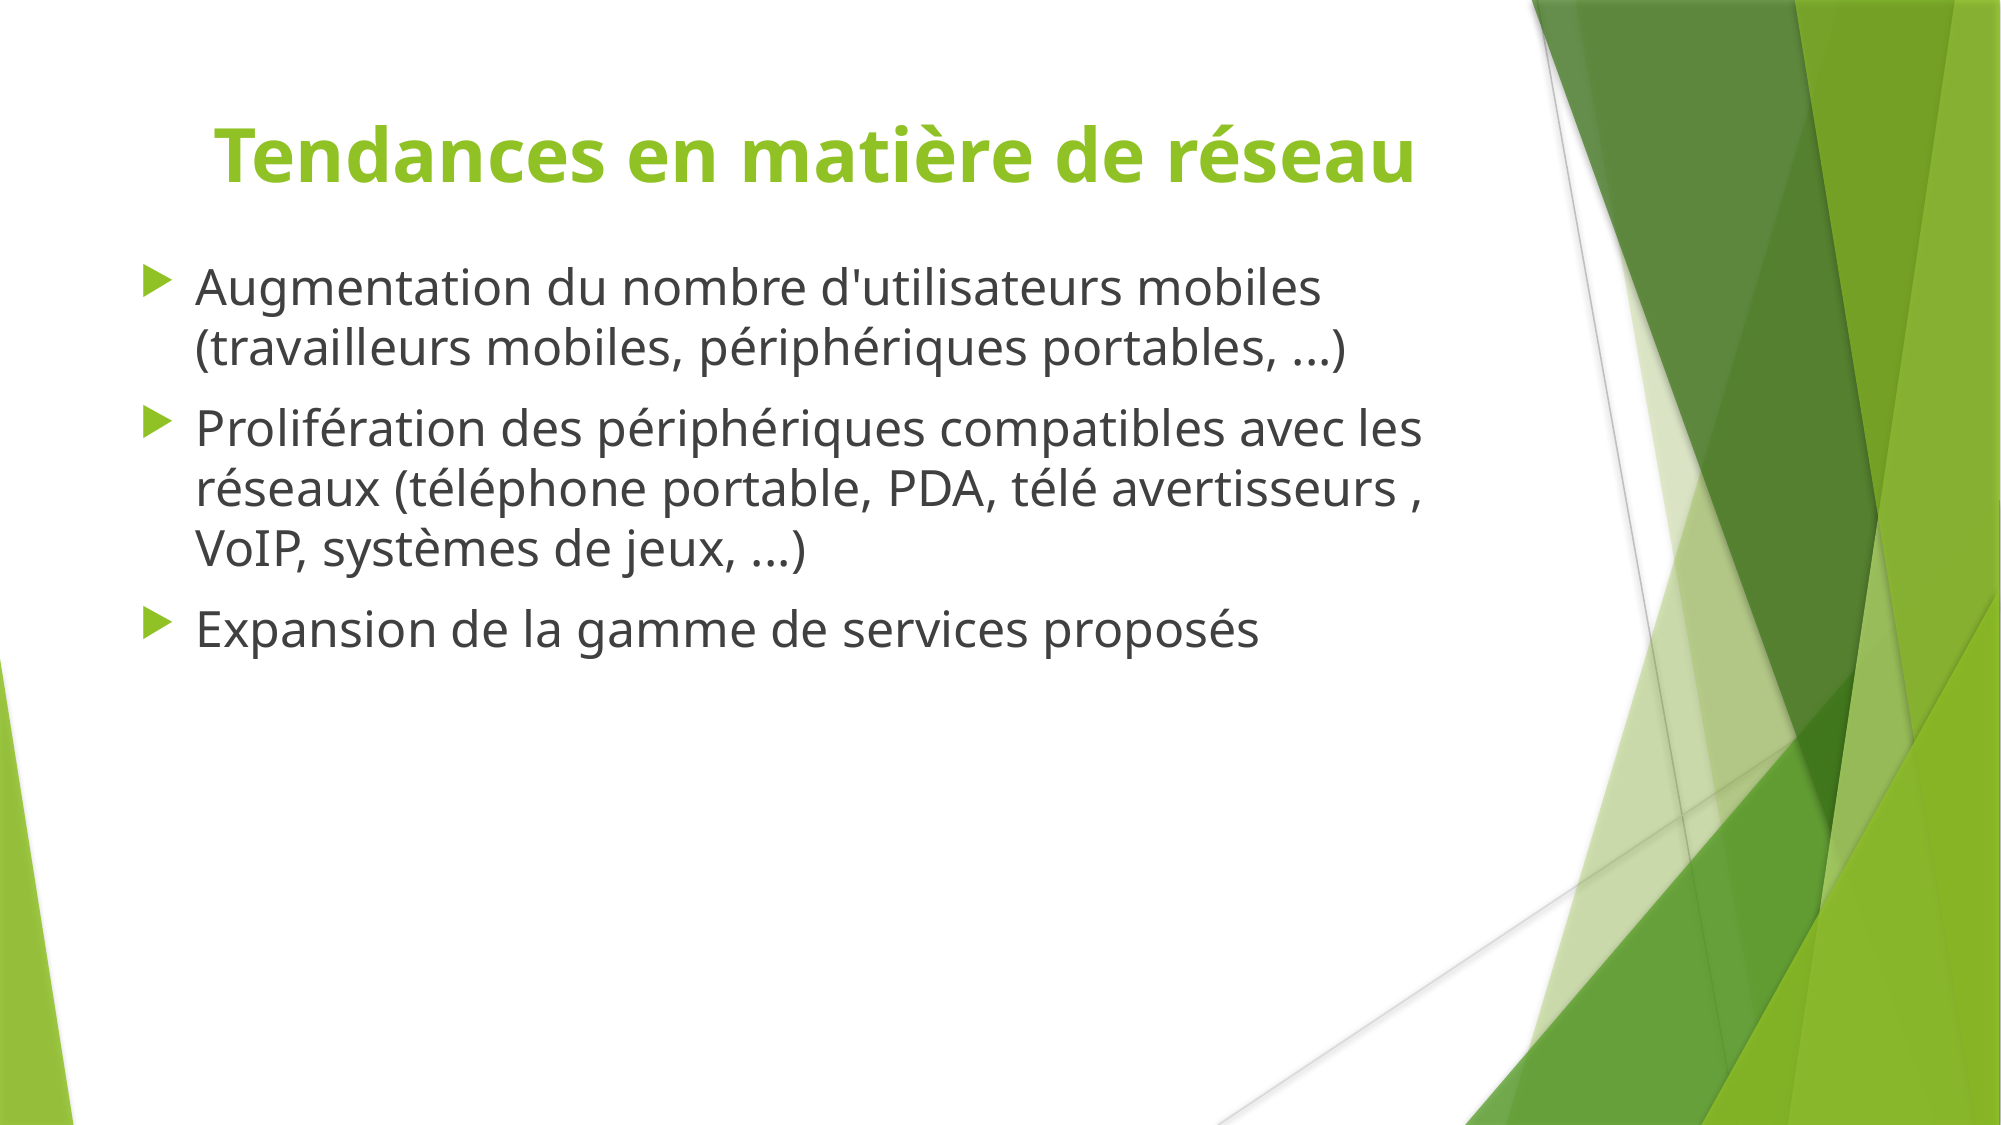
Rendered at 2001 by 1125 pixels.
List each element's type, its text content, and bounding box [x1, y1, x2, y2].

text_box Tendances en matière de réseau [111, 99, 1522, 225]
text_box Augmentation du nombre d'utilisateurs mobiles (travailleurs mobiles, périphériques portables, ...) Prolifération des périphériques compatibles avec les réseaux (téléphone portable, PDA, télé avertisseurs , VoIP, systèmes de jeux, ...) Expansion de la gamme de services proposés [124, 248, 1535, 1016]
